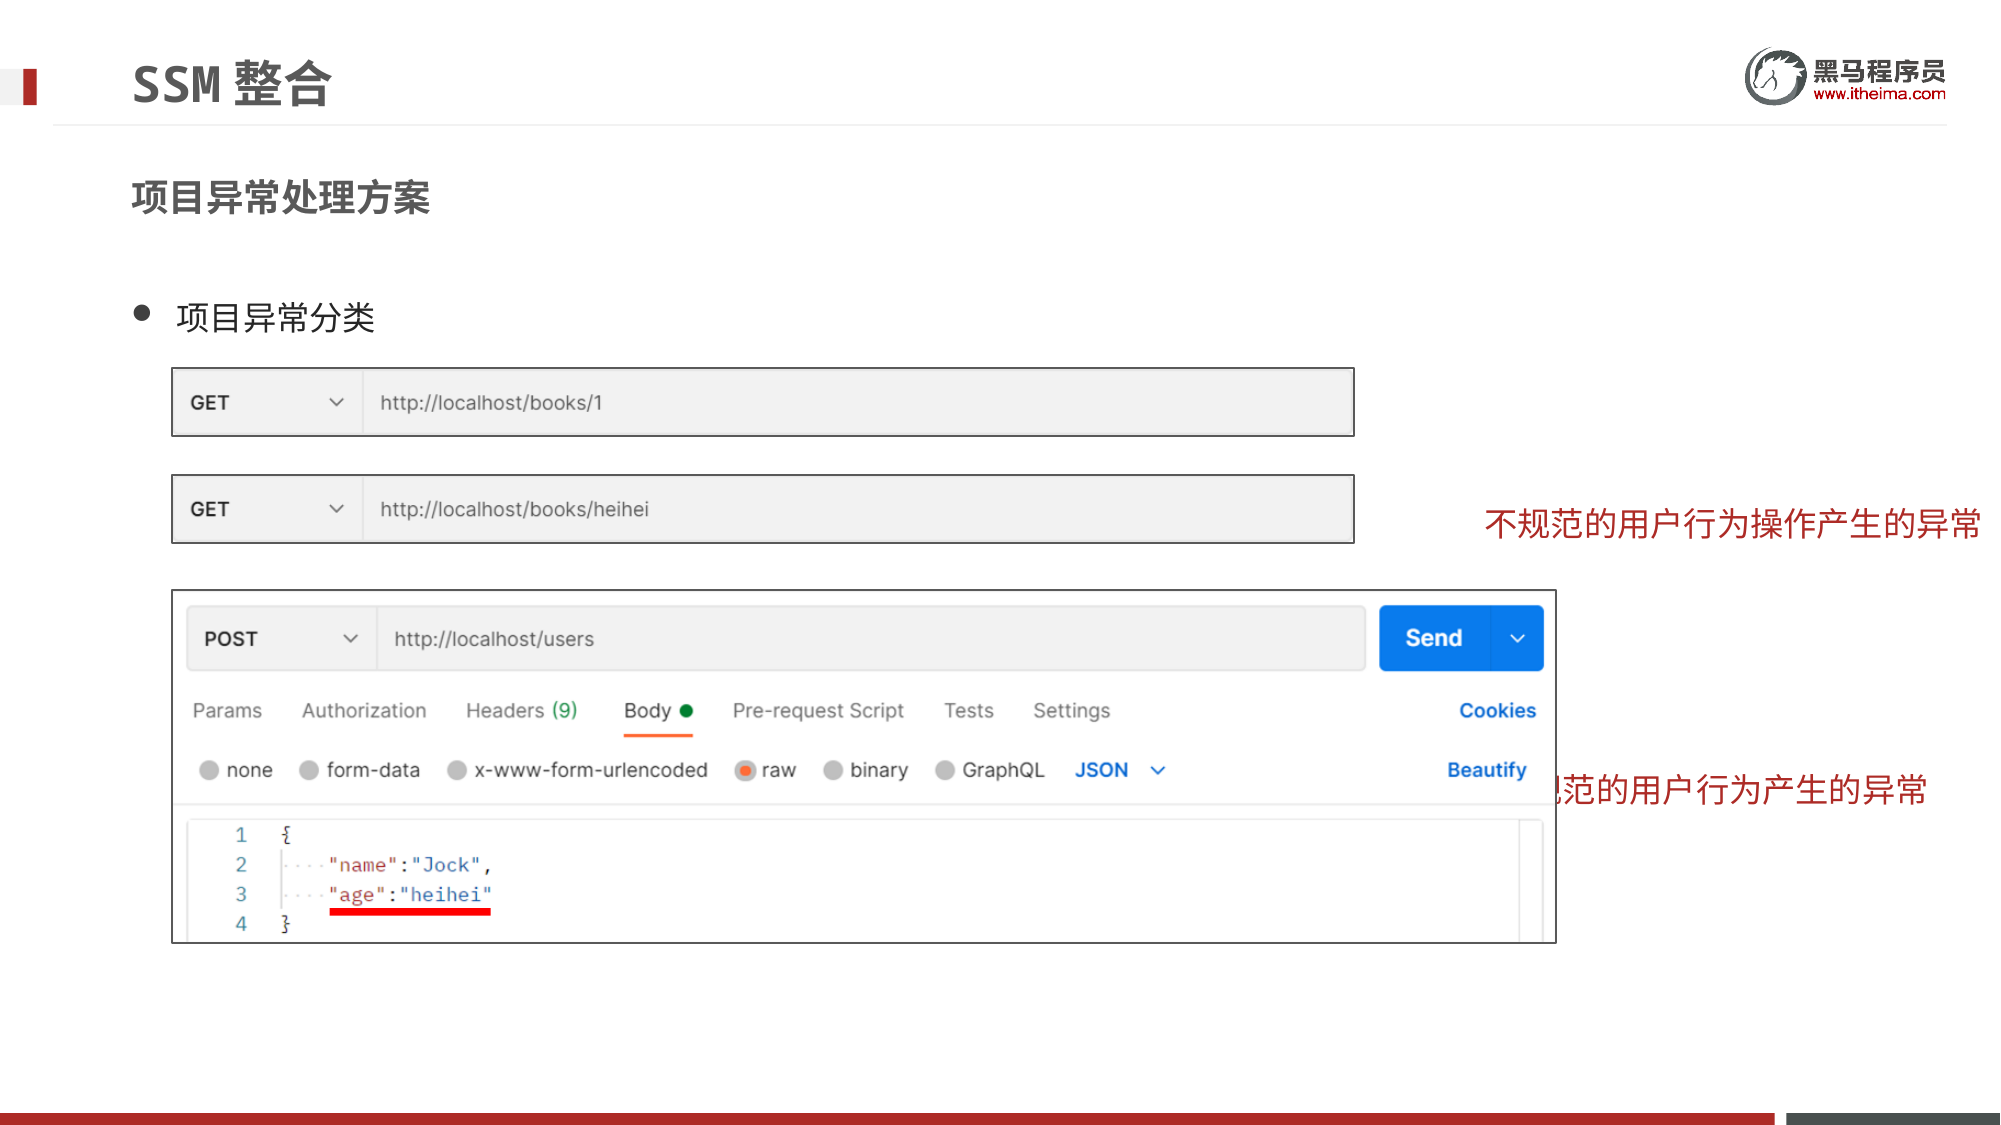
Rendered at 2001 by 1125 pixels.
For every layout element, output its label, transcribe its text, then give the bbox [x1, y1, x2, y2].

text_box 不规范的用户行为操作产生的异常 规范的用户行为产生的异常 [1469, 475, 2000, 899]
picture [172, 475, 1353, 542]
picture [172, 368, 1353, 436]
picture [1744, 46, 1946, 106]
list 项目异常分类 [116, 270, 756, 963]
list 项目异常处理方案 [116, 154, 1880, 239]
picture [172, 591, 1556, 943]
title SSM整合 [116, 40, 1556, 125]
